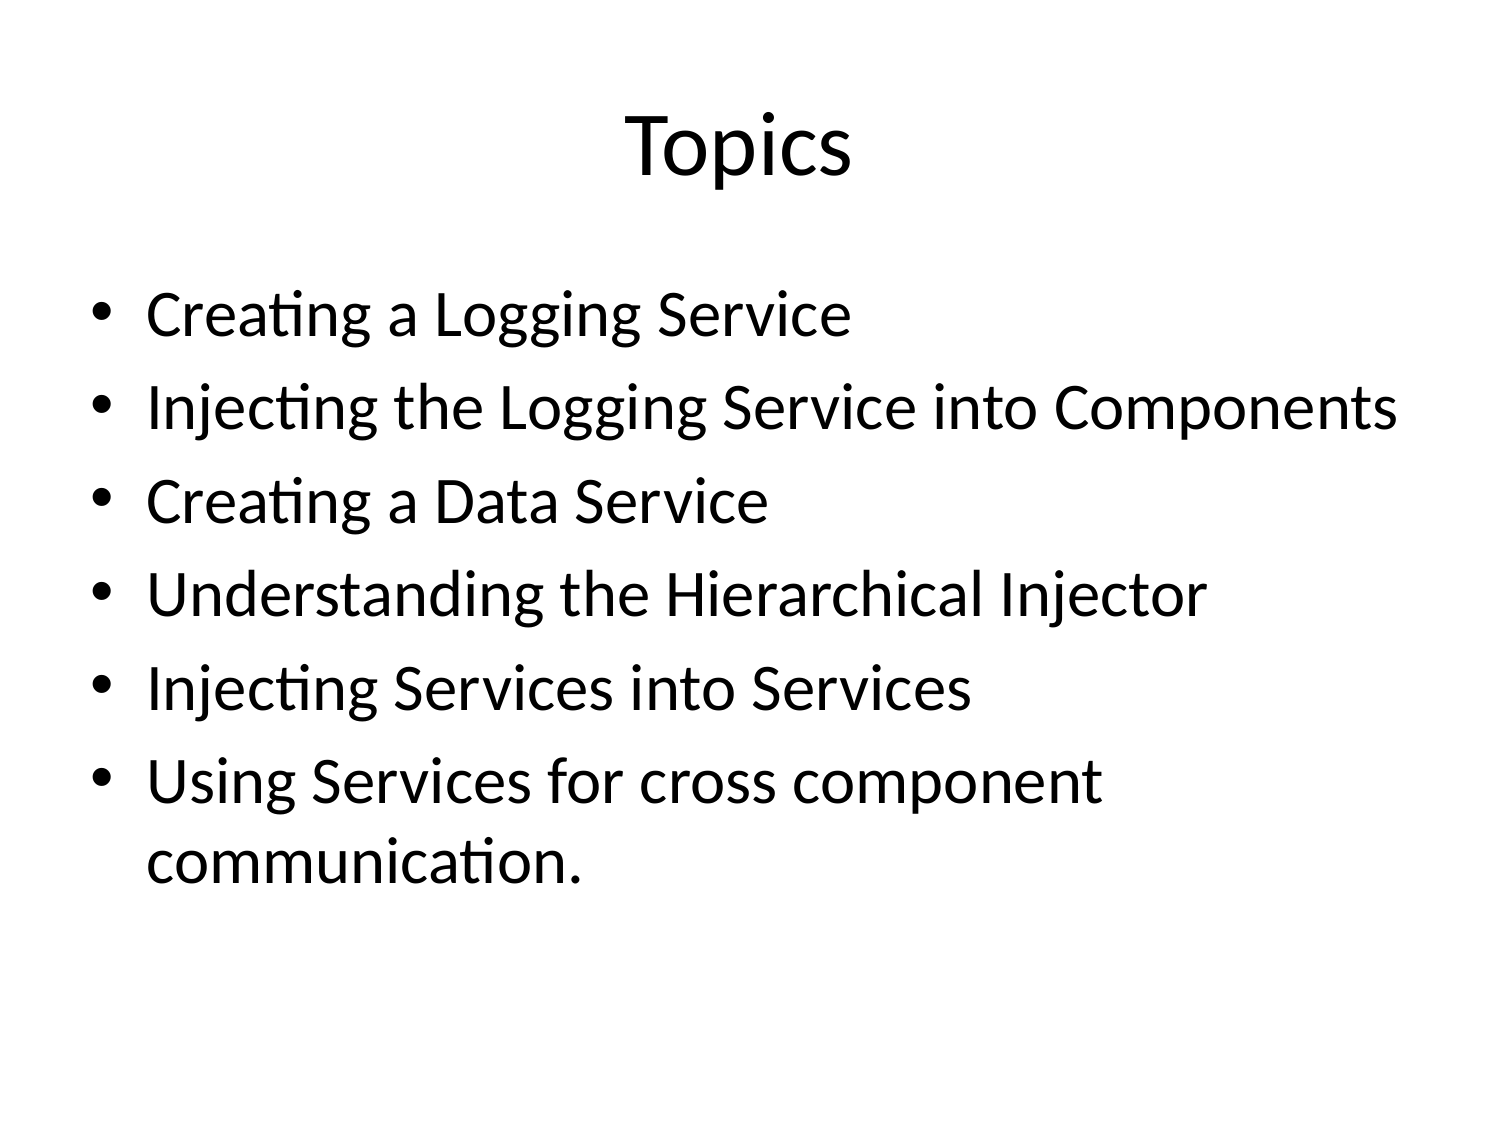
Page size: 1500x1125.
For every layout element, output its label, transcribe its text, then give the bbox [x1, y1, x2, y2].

title Topics [75, 45, 1425, 233]
list Creating a Logging Service Injecting the Logging Service into Components Creating a Data Service Understanding the Hierarchical Injector Injecting Services into Services Using Services for cross component communication. [75, 262, 1425, 1005]
